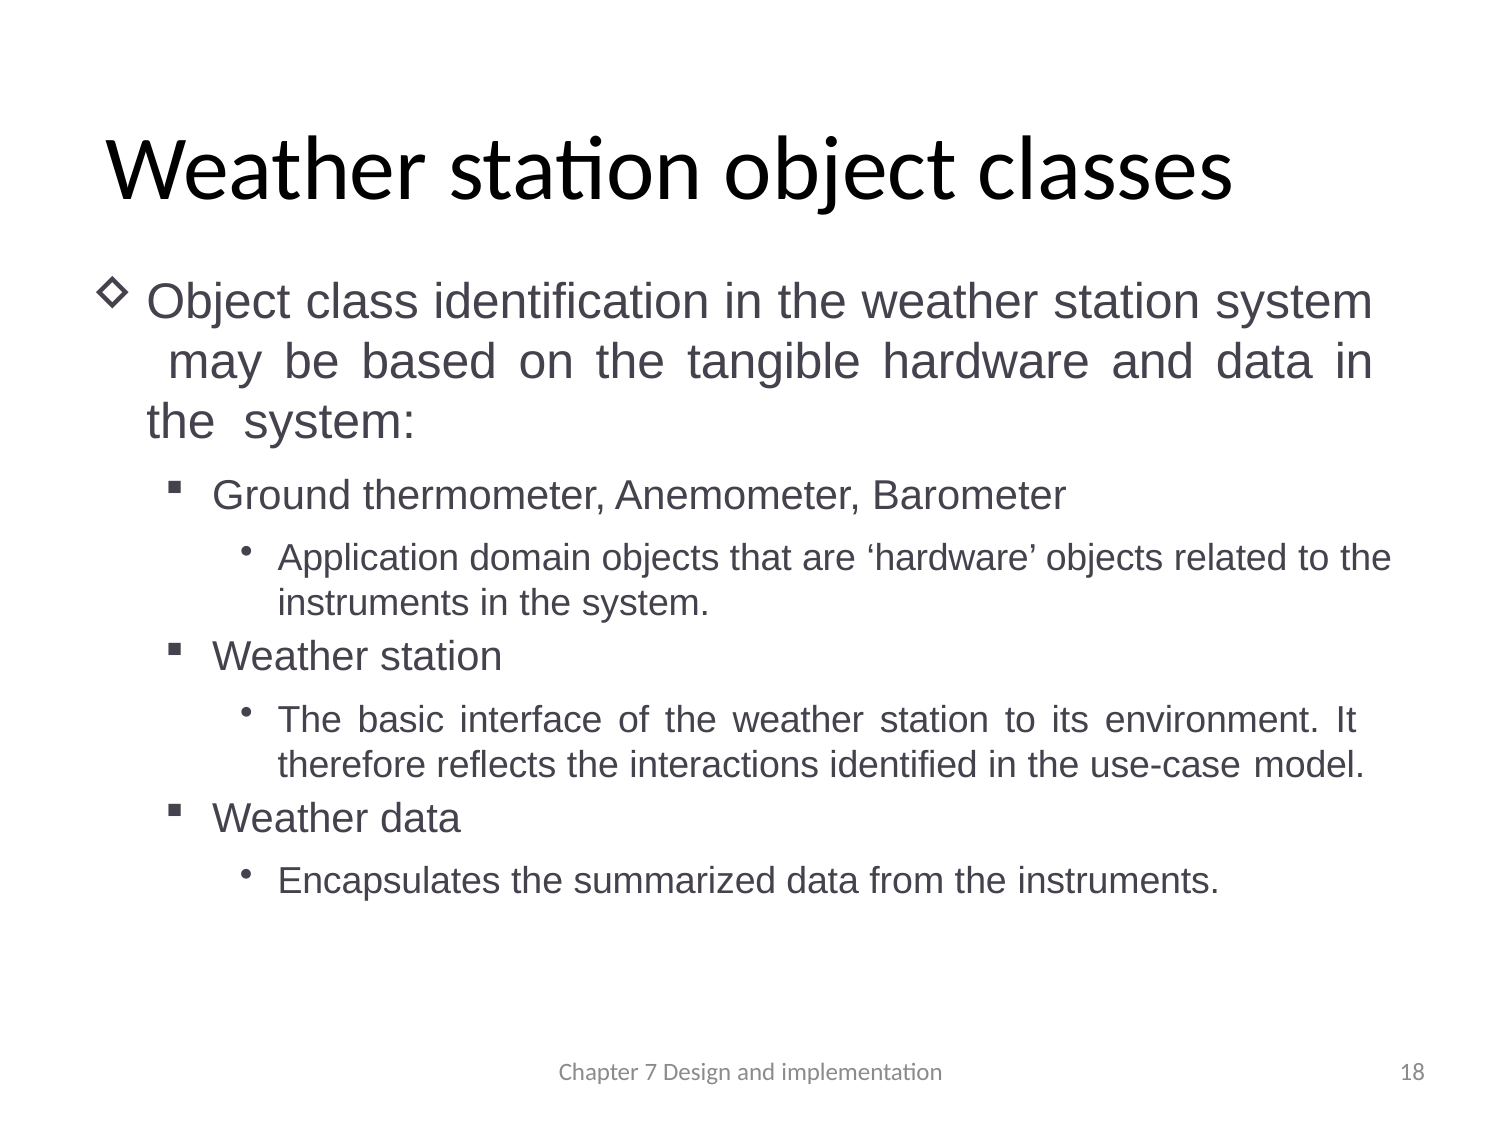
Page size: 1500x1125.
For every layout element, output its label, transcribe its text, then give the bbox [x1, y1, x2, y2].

title Weather station object classes [87, 67, 1250, 258]
slide_number 18 [1074, 746, 1425, 1125]
text_box Object class identification in the weather station system may be based on the tangible hardware and data in the system: Ground thermometer, Anemometer, Barometer Application domain objects that are ‘hardware’ objects related to the instruments in the system. Weather station The basic interface of the weather station to its environment. It therefore reflects the interactions identified in the use-case model. Weather data Encapsulates the summarized data from the instruments. [87, 266, 1403, 901]
footer Chapter 7 Design and implementation [512, 901, 988, 1125]
